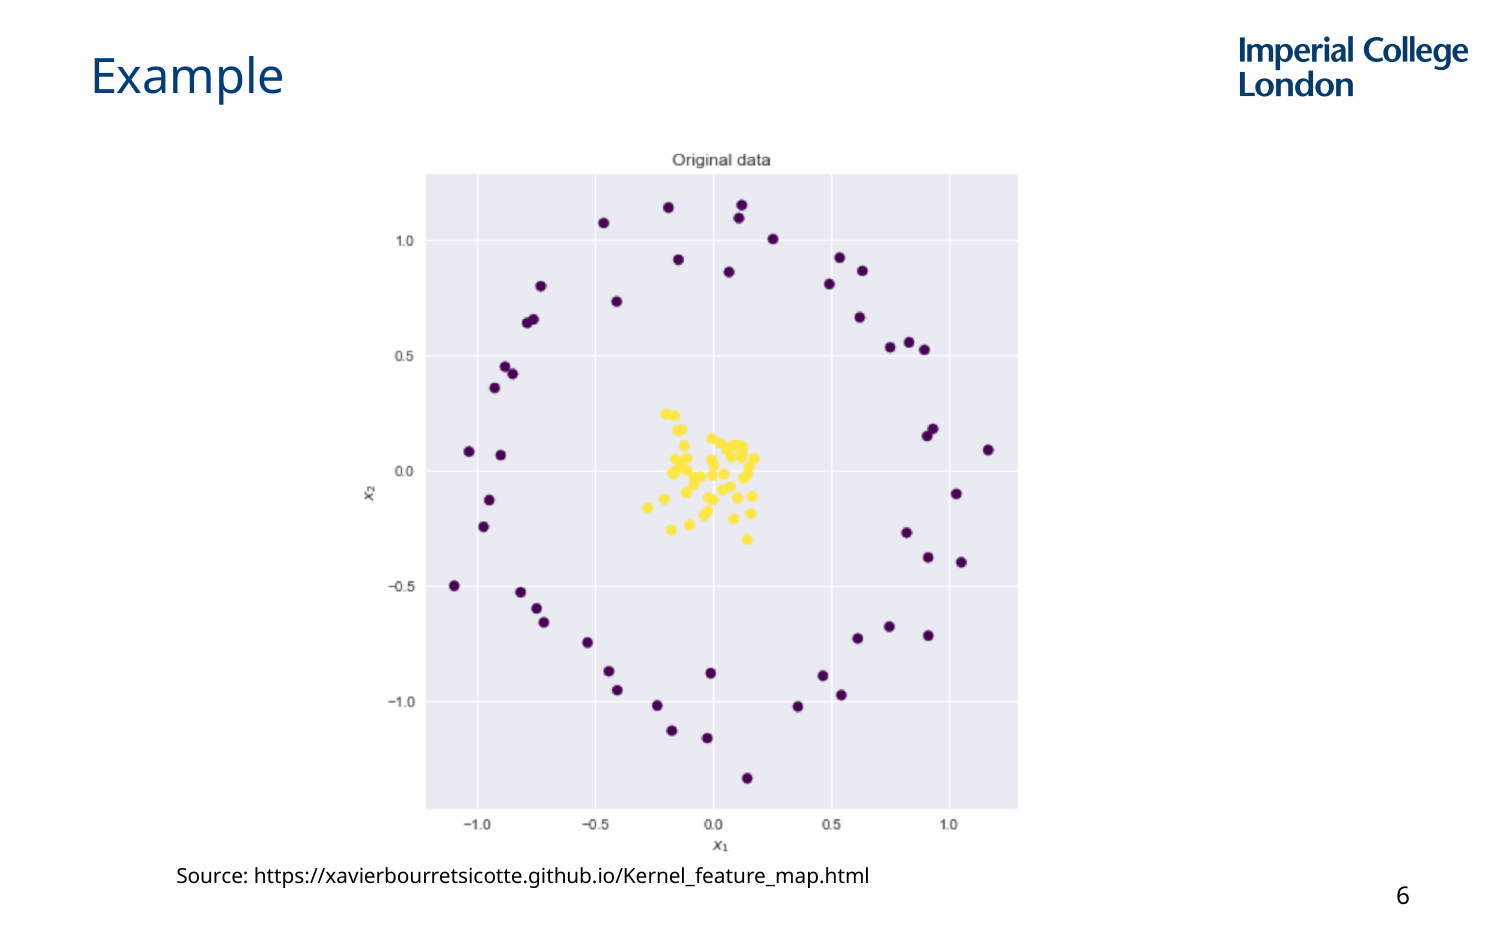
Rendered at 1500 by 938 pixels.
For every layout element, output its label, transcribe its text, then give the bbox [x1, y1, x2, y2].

text_box Source: https://xavierbourretsicotte.github.io/Kernel_feature_map.html [161, 855, 1080, 895]
picture [348, 149, 1100, 868]
slide_number 6 [1074, 872, 1426, 920]
title Example [75, 0, 1425, 153]
picture [1425, 18, 1486, 114]
